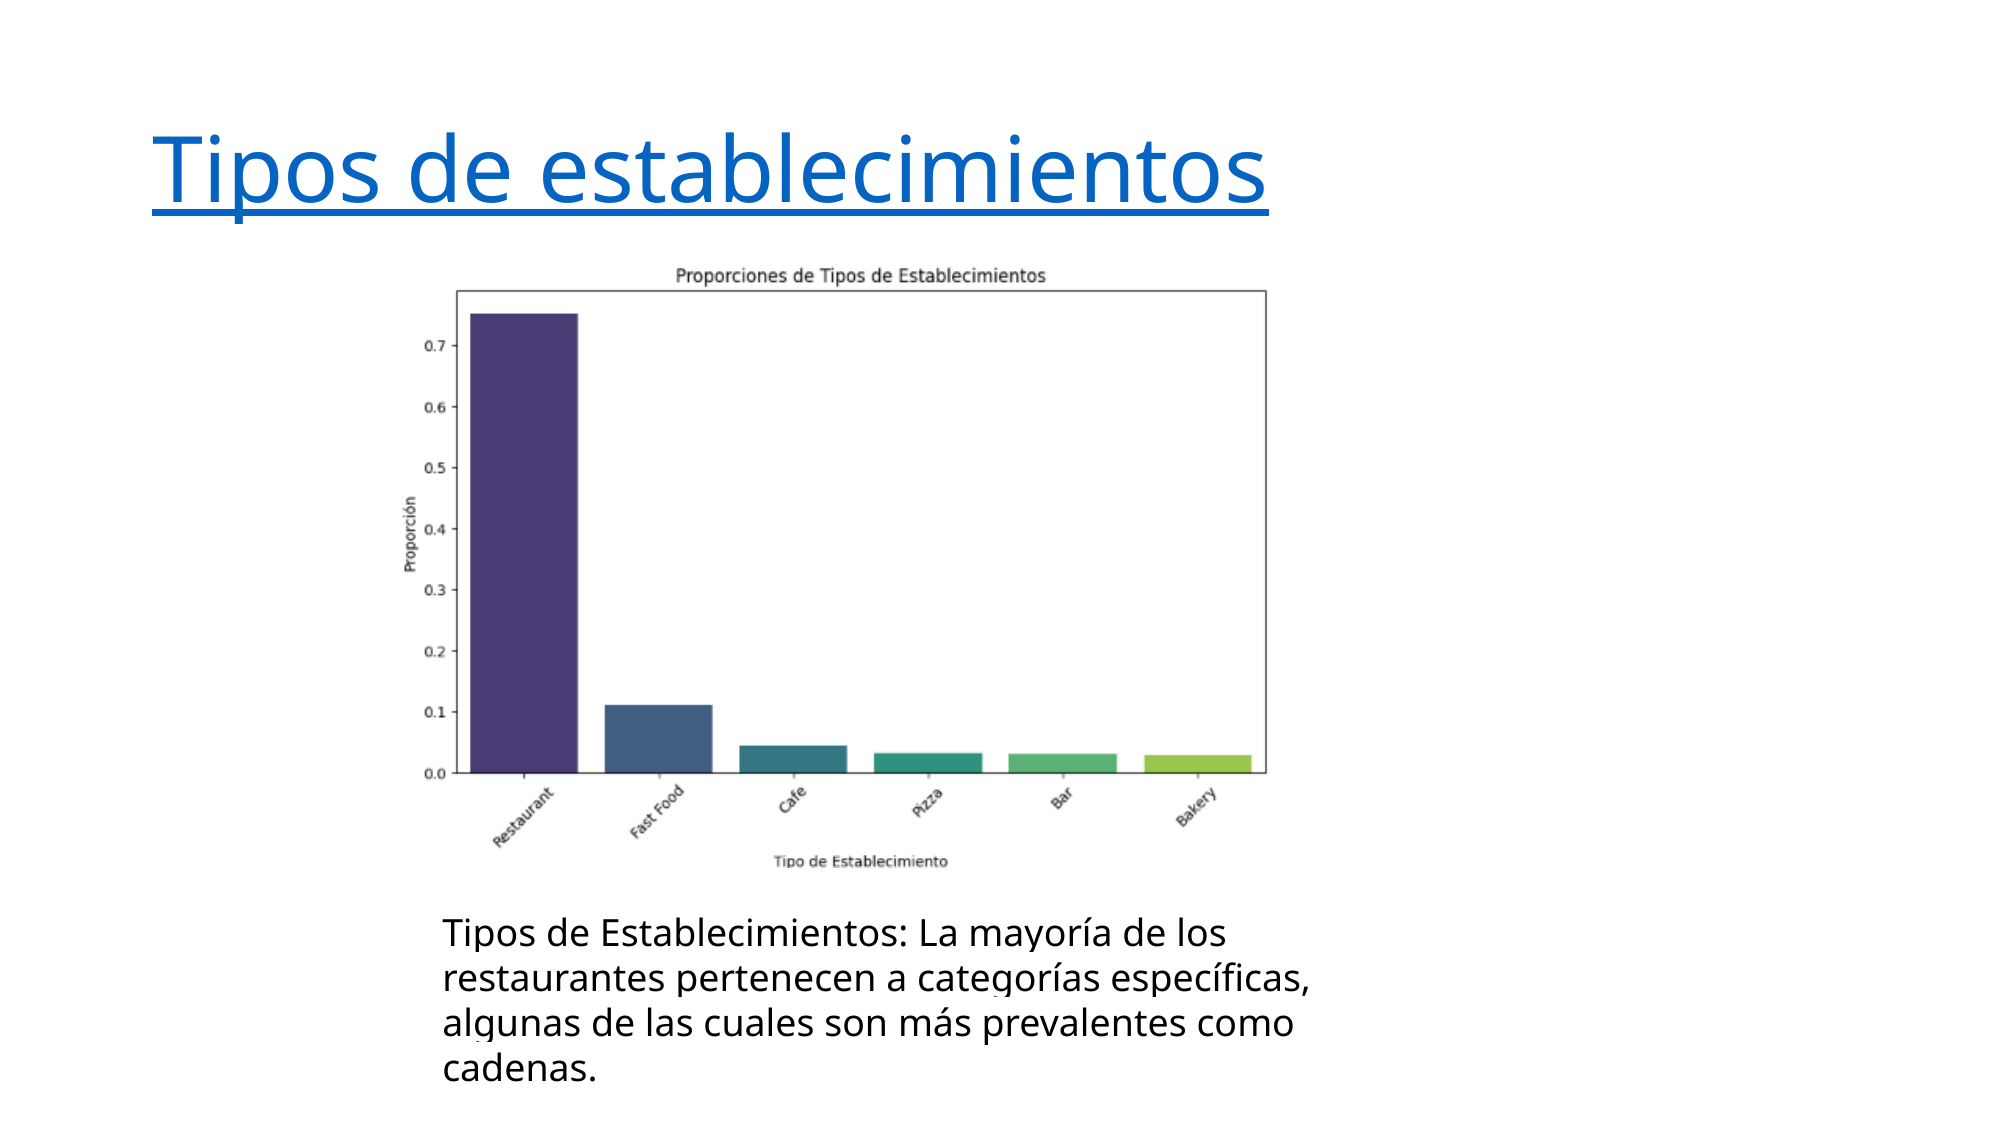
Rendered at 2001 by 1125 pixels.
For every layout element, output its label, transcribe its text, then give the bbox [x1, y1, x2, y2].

text_box Tipos de Establecimientos: La mayoría de los restaurantes pertenecen a categorías específicas, algunas de las cuales son más prevalentes como cadenas. [427, 901, 1428, 1097]
title Tipos de establecimientos [137, 59, 1863, 278]
picture [386, 256, 1325, 869]
